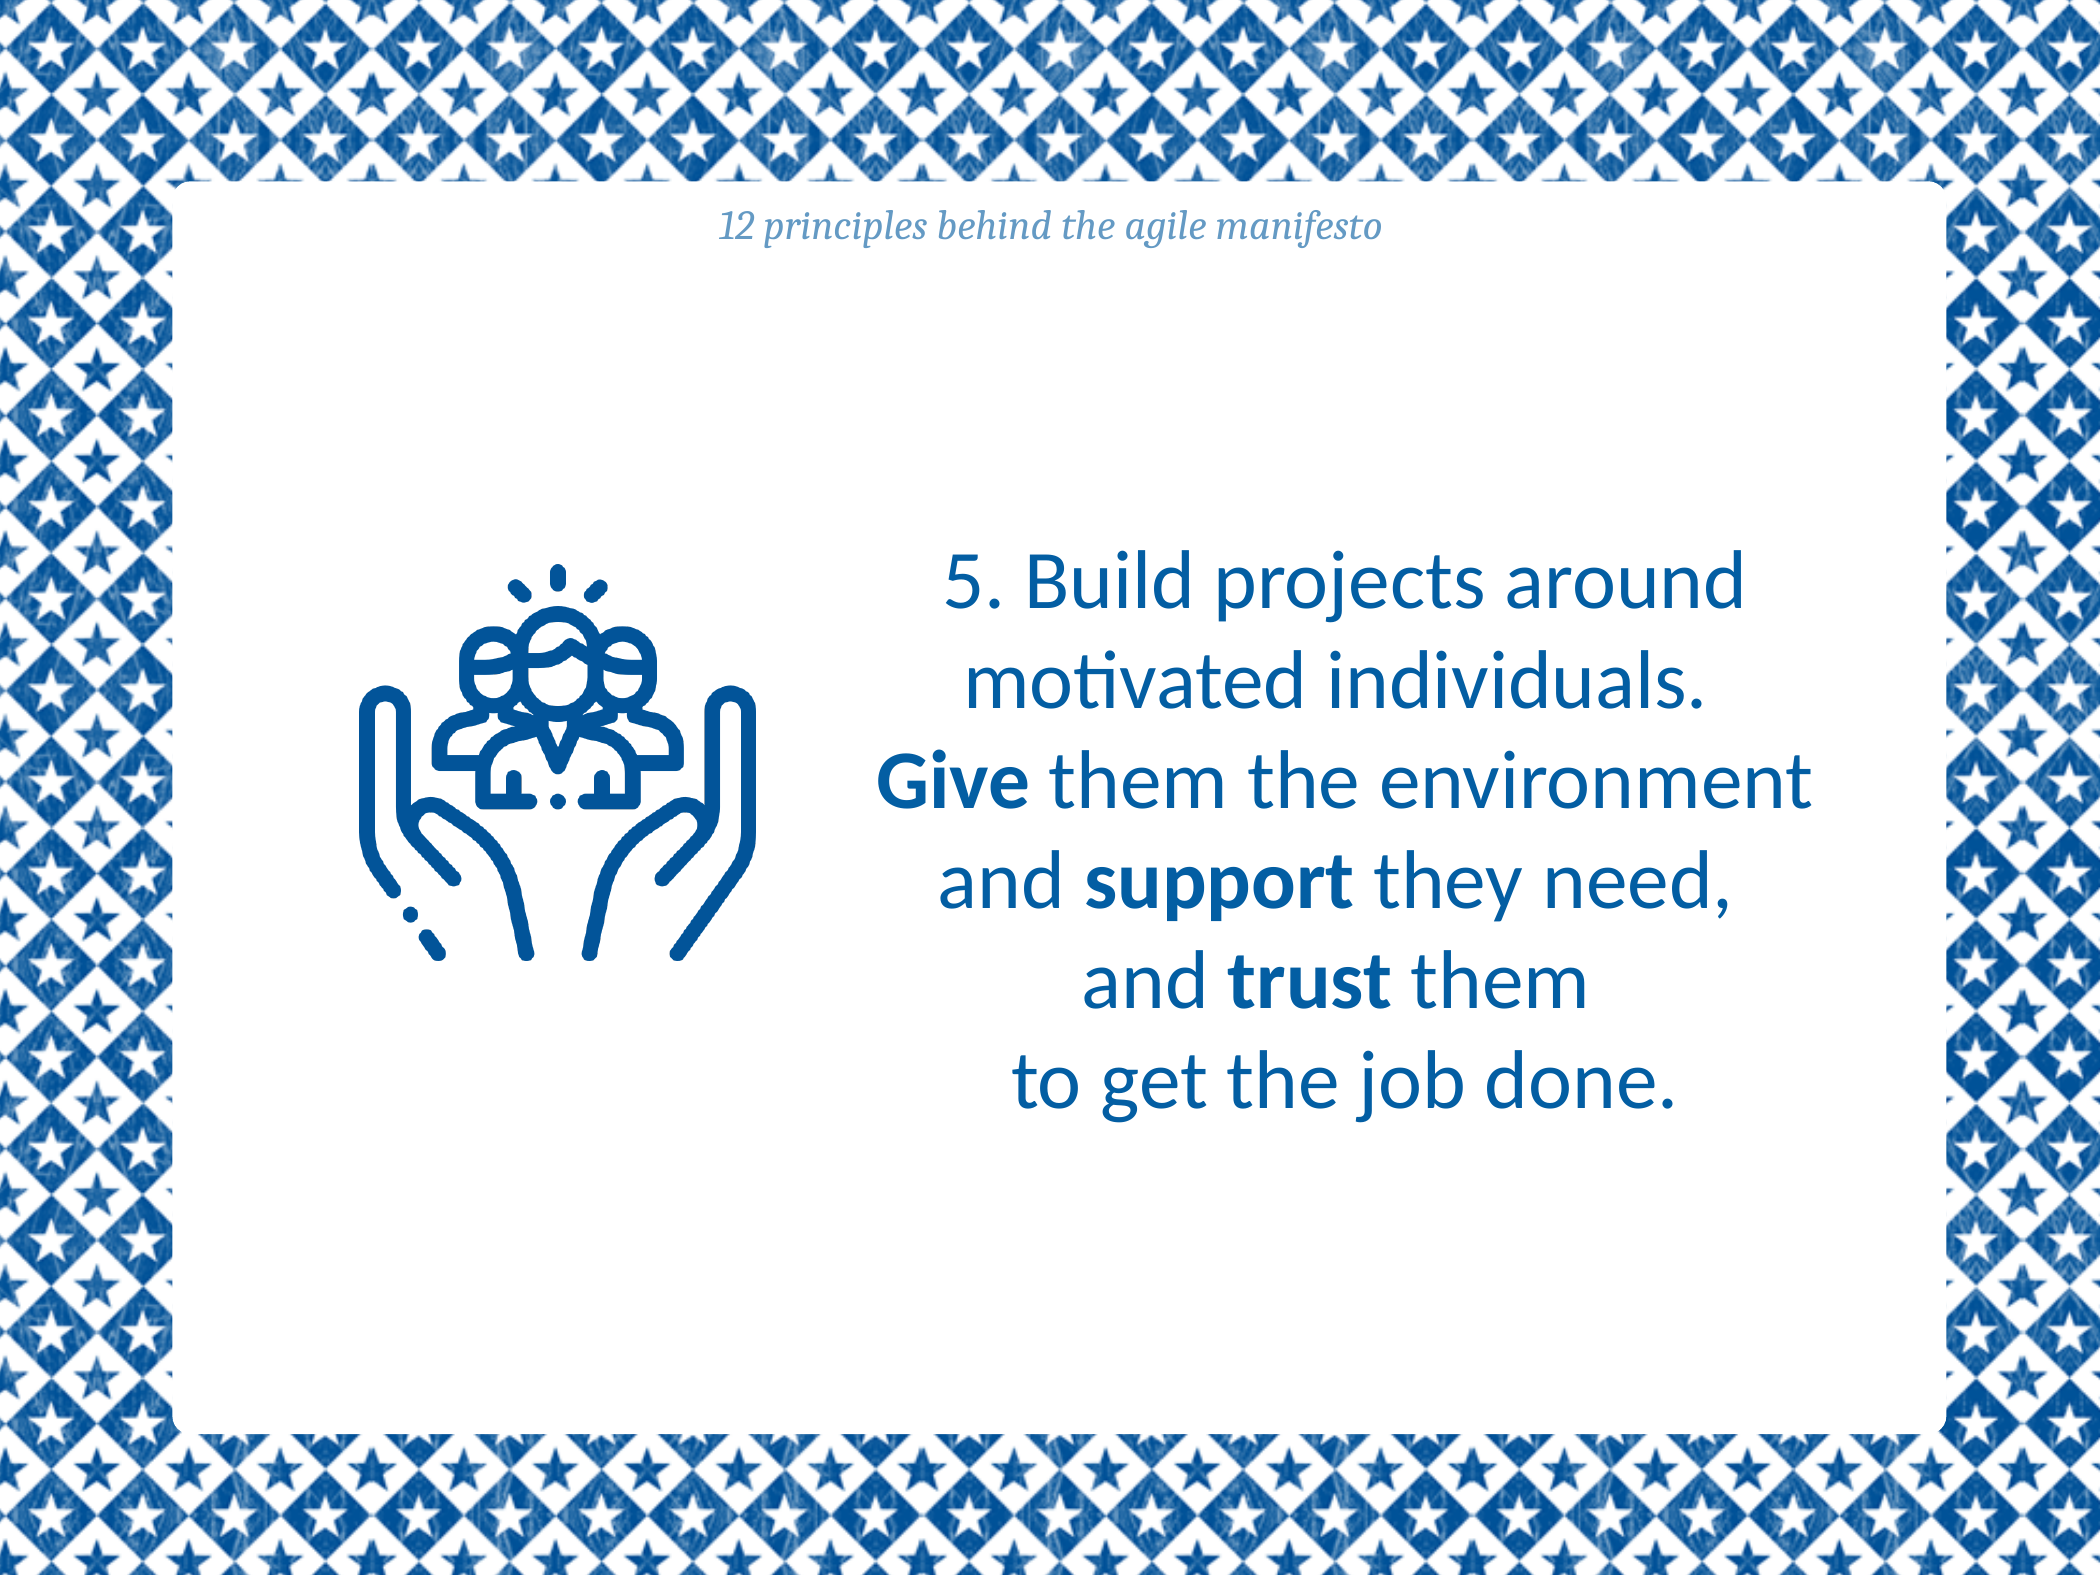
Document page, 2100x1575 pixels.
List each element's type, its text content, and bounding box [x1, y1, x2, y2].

picture [0, 0, 2100, 1575]
text_box 5. Build projects around motivated individuals. Give them the environment and support they need, and trust them to get the job done. [819, 518, 1872, 1133]
